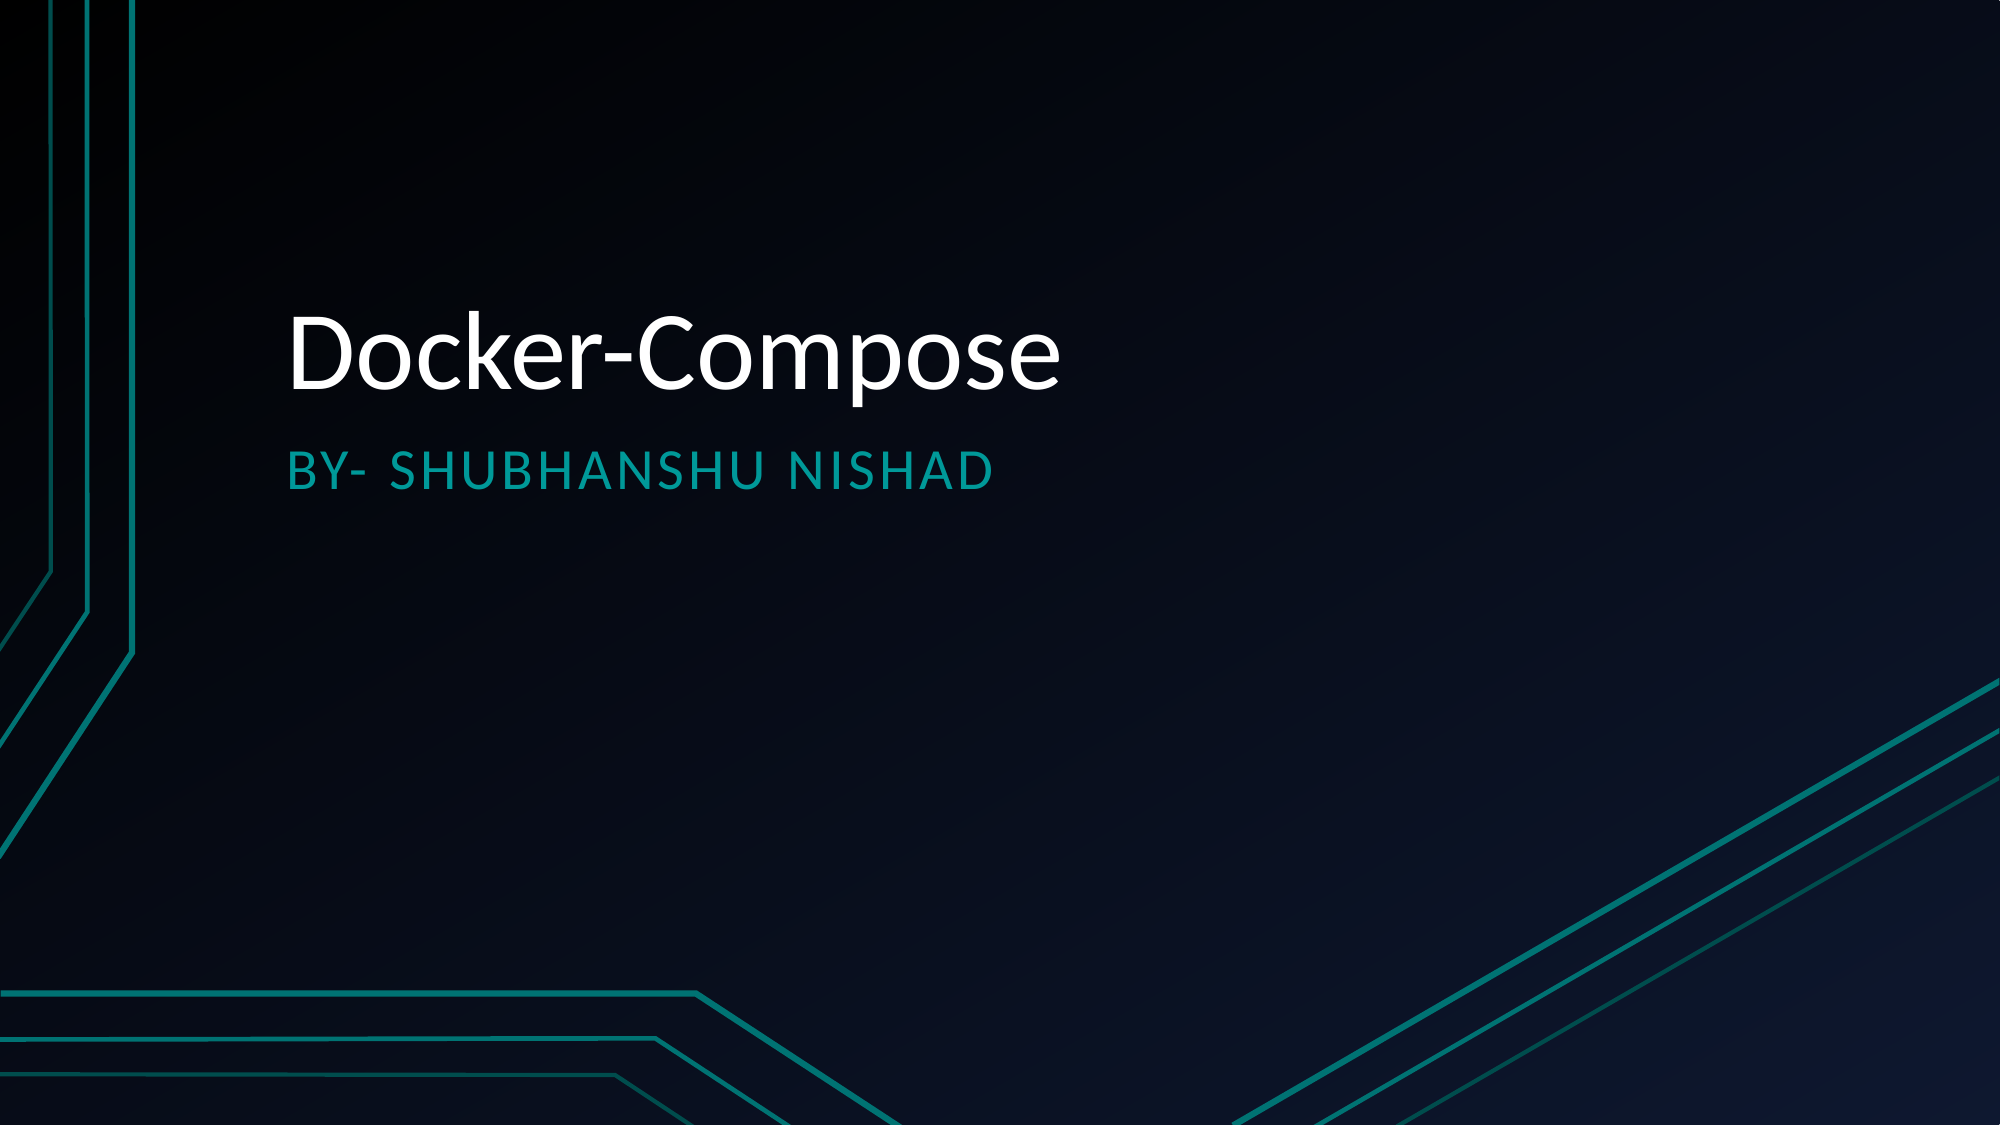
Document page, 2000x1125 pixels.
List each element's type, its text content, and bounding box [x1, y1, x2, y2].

subtitle BY- Shubhanshu Nishad [266, 429, 1700, 717]
title Docker-Compose [266, 95, 1700, 424]
